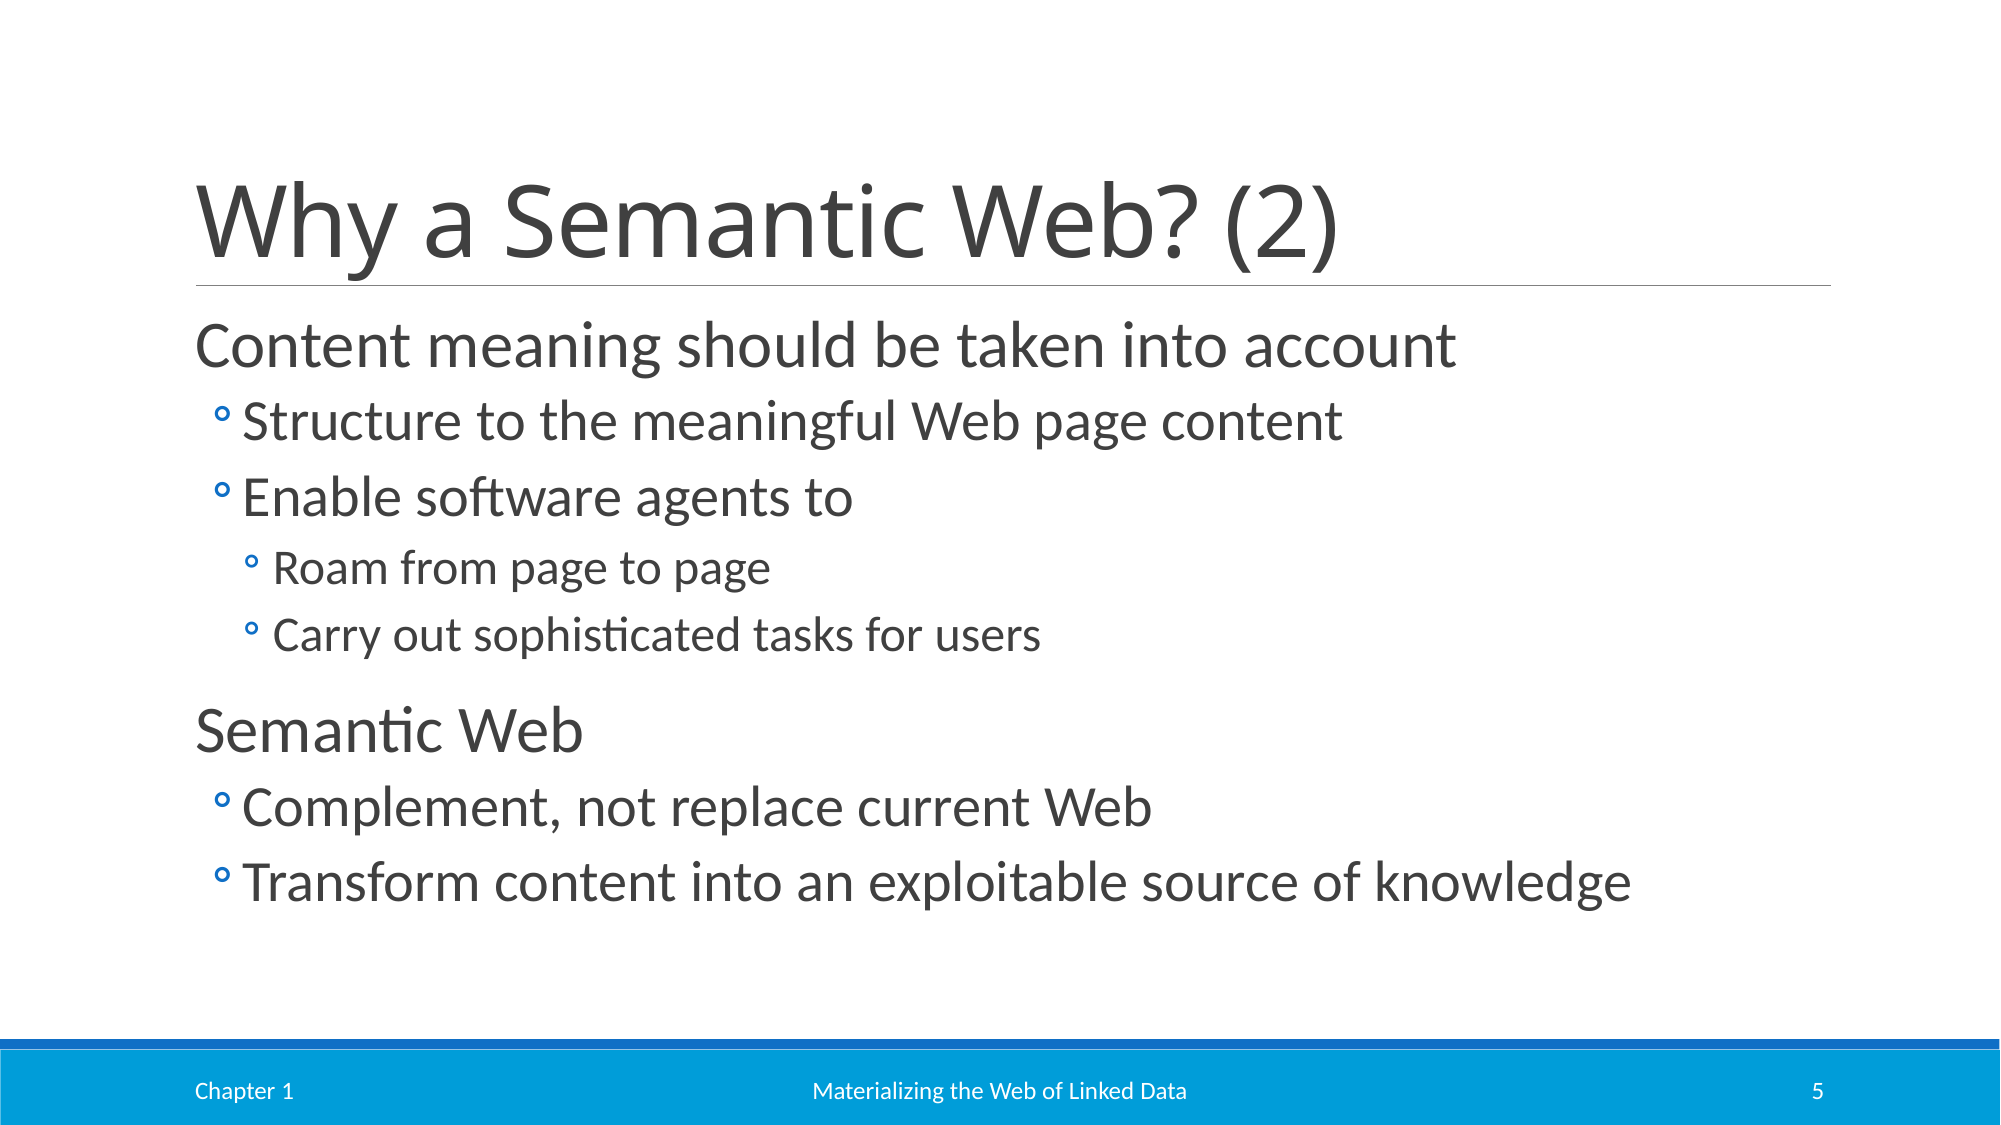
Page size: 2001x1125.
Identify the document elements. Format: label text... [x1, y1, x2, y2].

slide_number 5 [1624, 1059, 1840, 1120]
list Content meaning should be taken into account Structure to the meaningful Web page content Enable software agents to Roam from page to page Carry out sophisticated tasks for users Semantic Web Complement, not replace current Web Transform content into an exploitable source of knowledge [180, 302, 1830, 963]
slide_number Chapter 1 [180, 1059, 586, 1120]
title Why a Semantic Web? (2) [180, 47, 1830, 285]
footer Materializing the Web of Linked Data [604, 1059, 1396, 1120]
